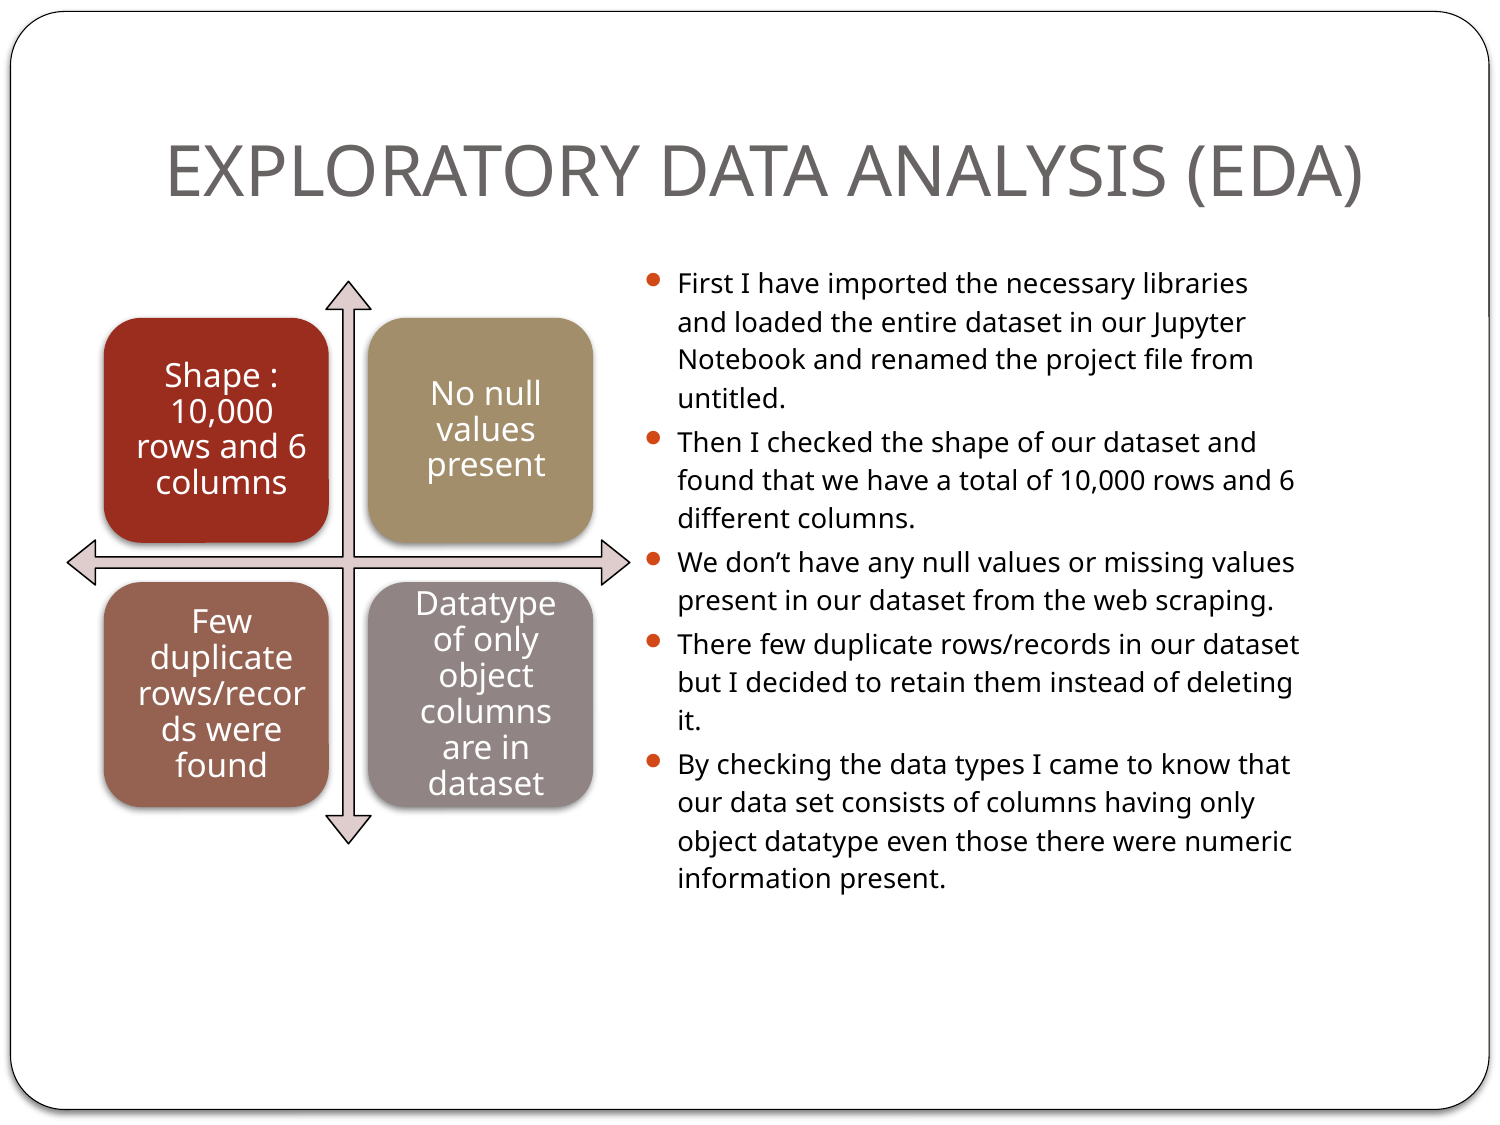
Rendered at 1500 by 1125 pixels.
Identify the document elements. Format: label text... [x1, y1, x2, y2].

title EXPLORATORY DATA ANALYSIS (EDA) [150, 45, 1425, 233]
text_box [66, 224, 630, 901]
list First I have imported the necessary libraries and loaded the entire dataset in our Jupyter Notebook and renamed the project file from untitled. Then I checked the shape of our dataset and found that we have a total of 10,000 rows and 6 different columns. We don’t have any null values or missing values present in our dataset from the web scraping. There few duplicate rows/records in our dataset but I decided to retain them instead of deleting it. By checking the data types I came to know that our data set consists of columns having only object datatype even those there were numeric information present. [629, 256, 1316, 939]
